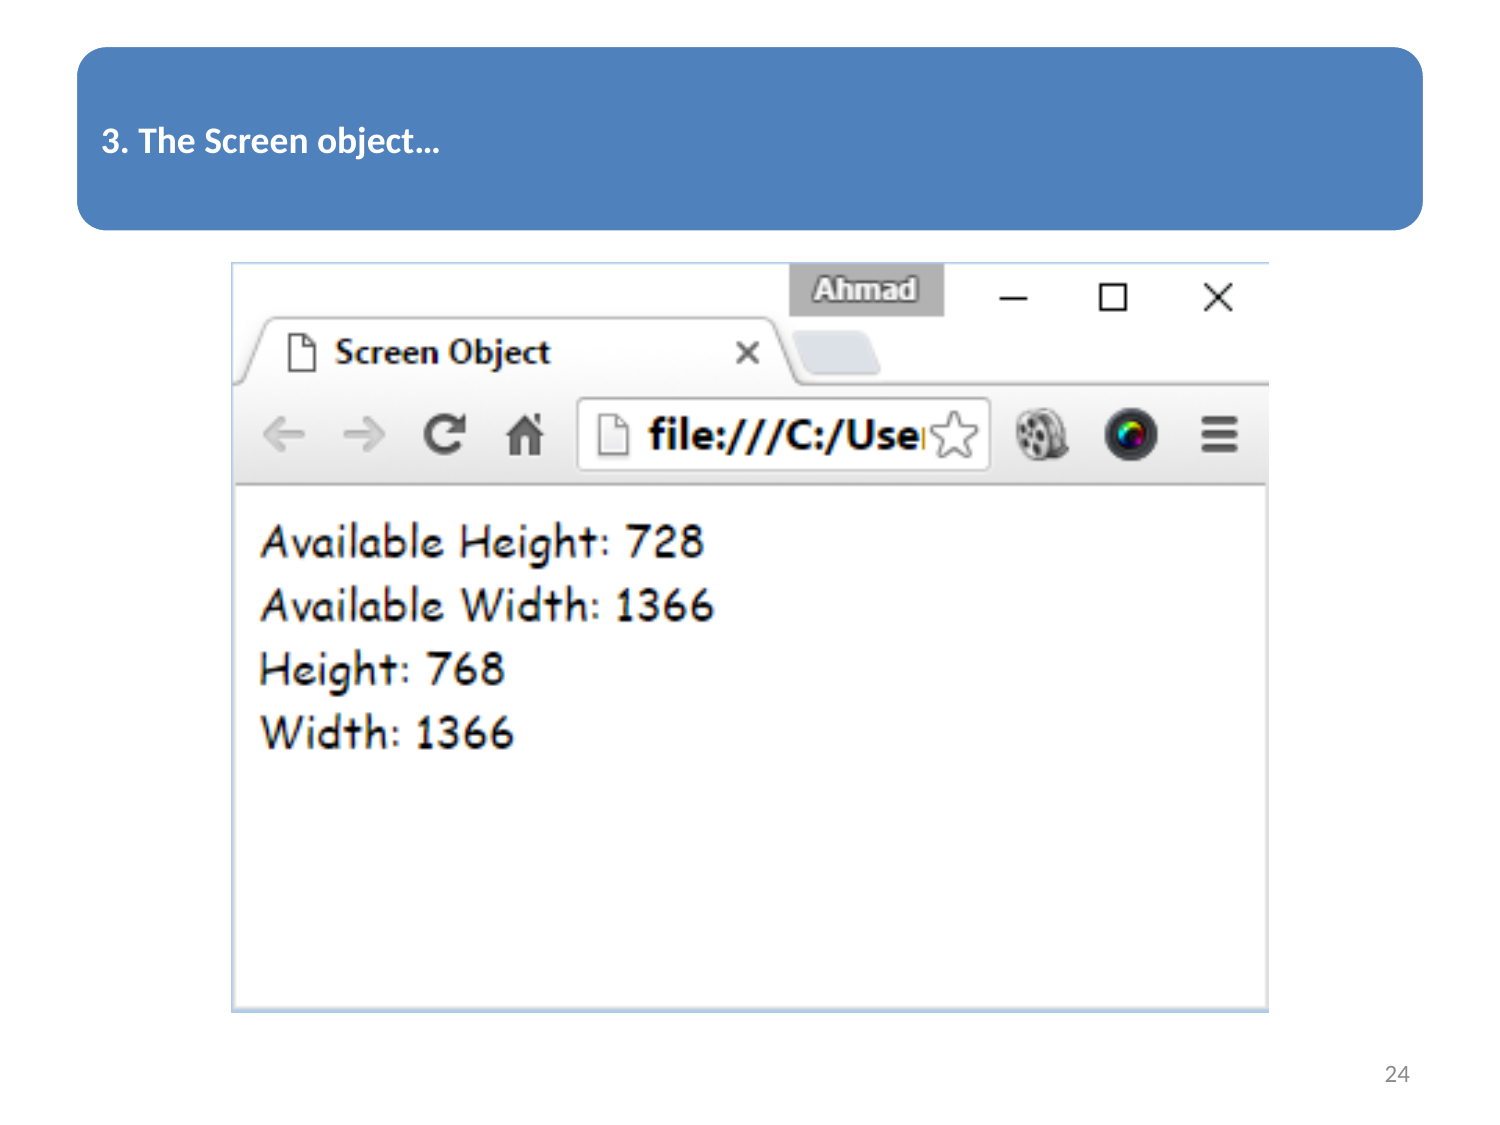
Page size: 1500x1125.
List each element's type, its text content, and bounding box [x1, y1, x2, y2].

slide_number 24 [1074, 1042, 1425, 1103]
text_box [74, 44, 1426, 233]
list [230, 262, 1270, 1013]
